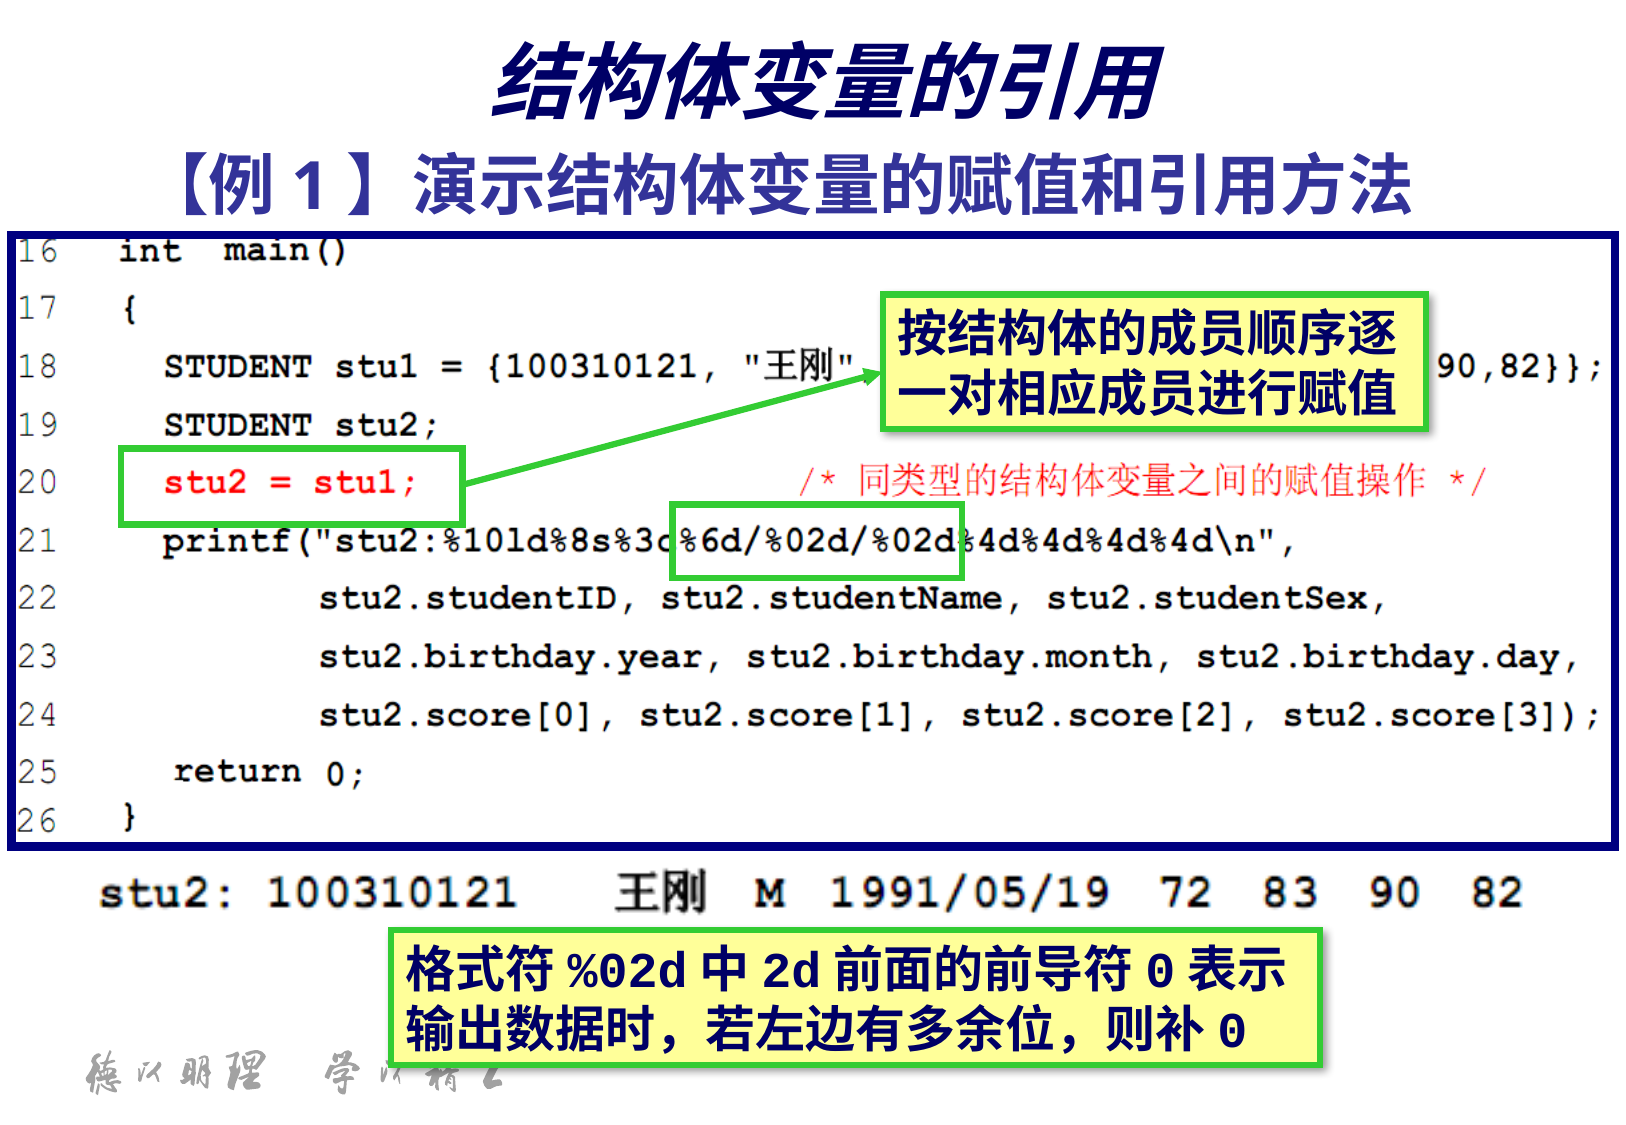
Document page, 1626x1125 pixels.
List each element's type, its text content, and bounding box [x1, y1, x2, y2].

picture [82, 859, 1543, 931]
list 【例1】演示结构体变量的赋值和引用方法 [127, 135, 1569, 225]
title 结构体变量的引用 [183, 10, 1463, 149]
picture [15, 238, 1611, 843]
text_box 格式符%02d中2d前面的前导符0表示输出数据时，若左边有多余位，则补0 [390, 940, 1321, 1065]
